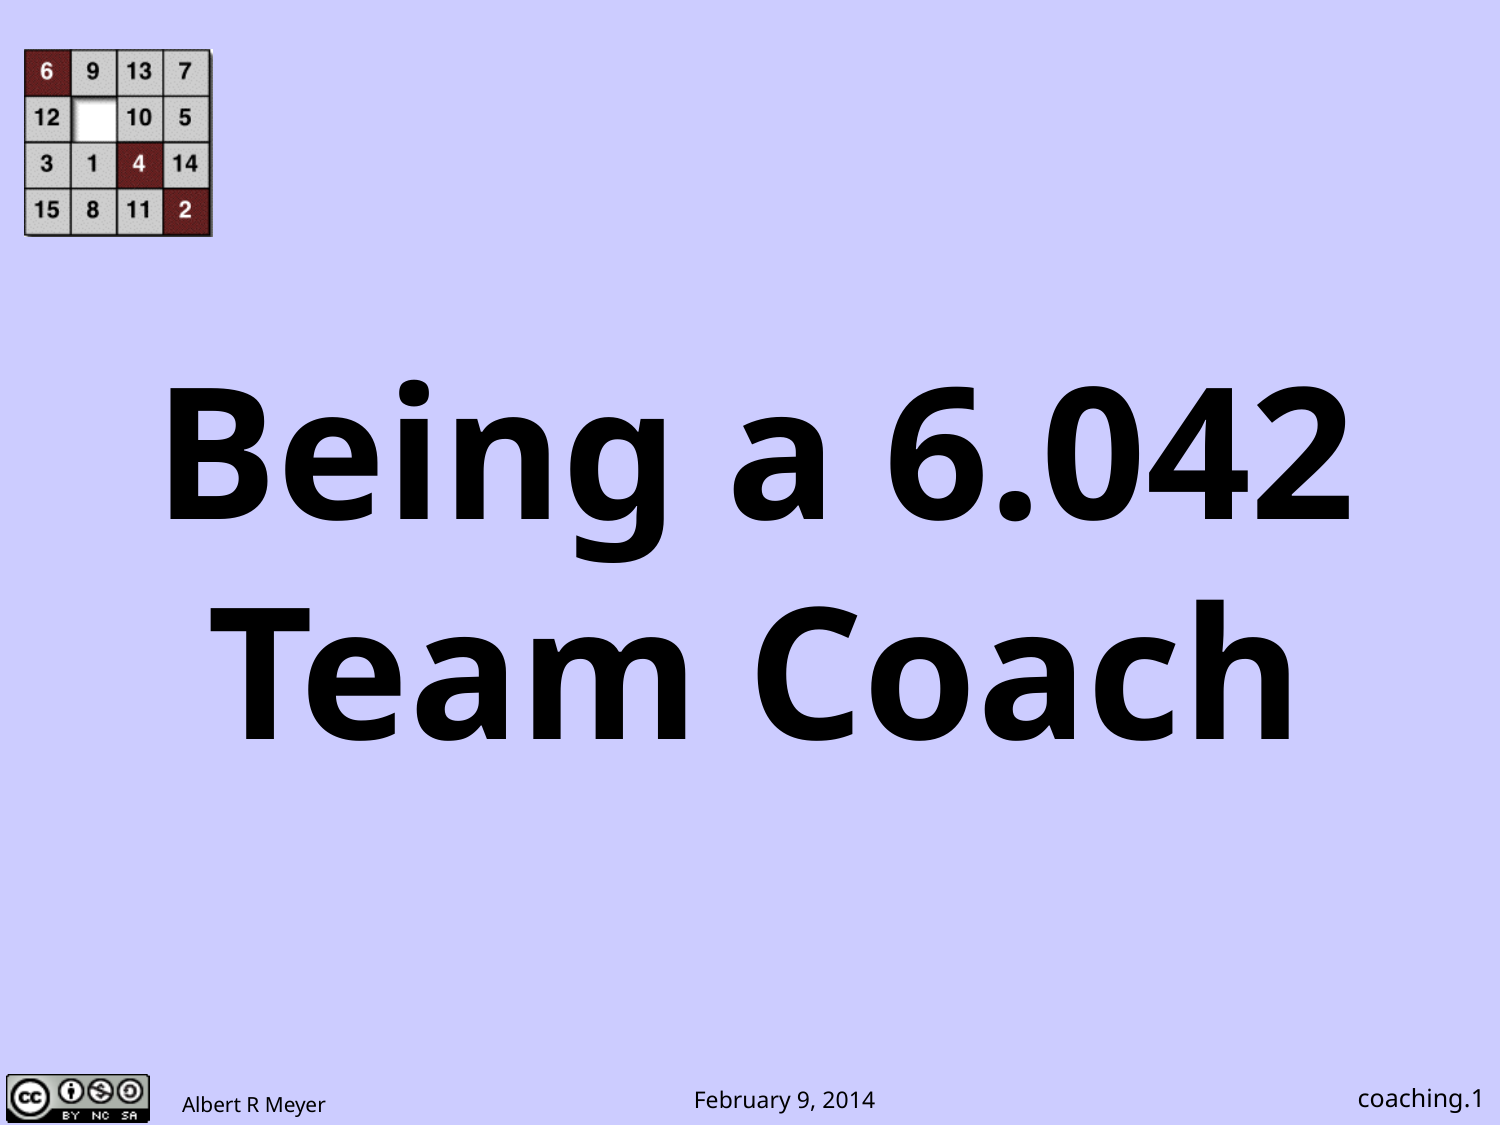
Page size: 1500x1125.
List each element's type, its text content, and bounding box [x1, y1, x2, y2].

picture [6, 1074, 150, 1123]
text_box Being a 6.042 Team Coach [74, 240, 1437, 873]
slide_number coaching.1 [1322, 1074, 1500, 1125]
picture [24, 49, 213, 237]
